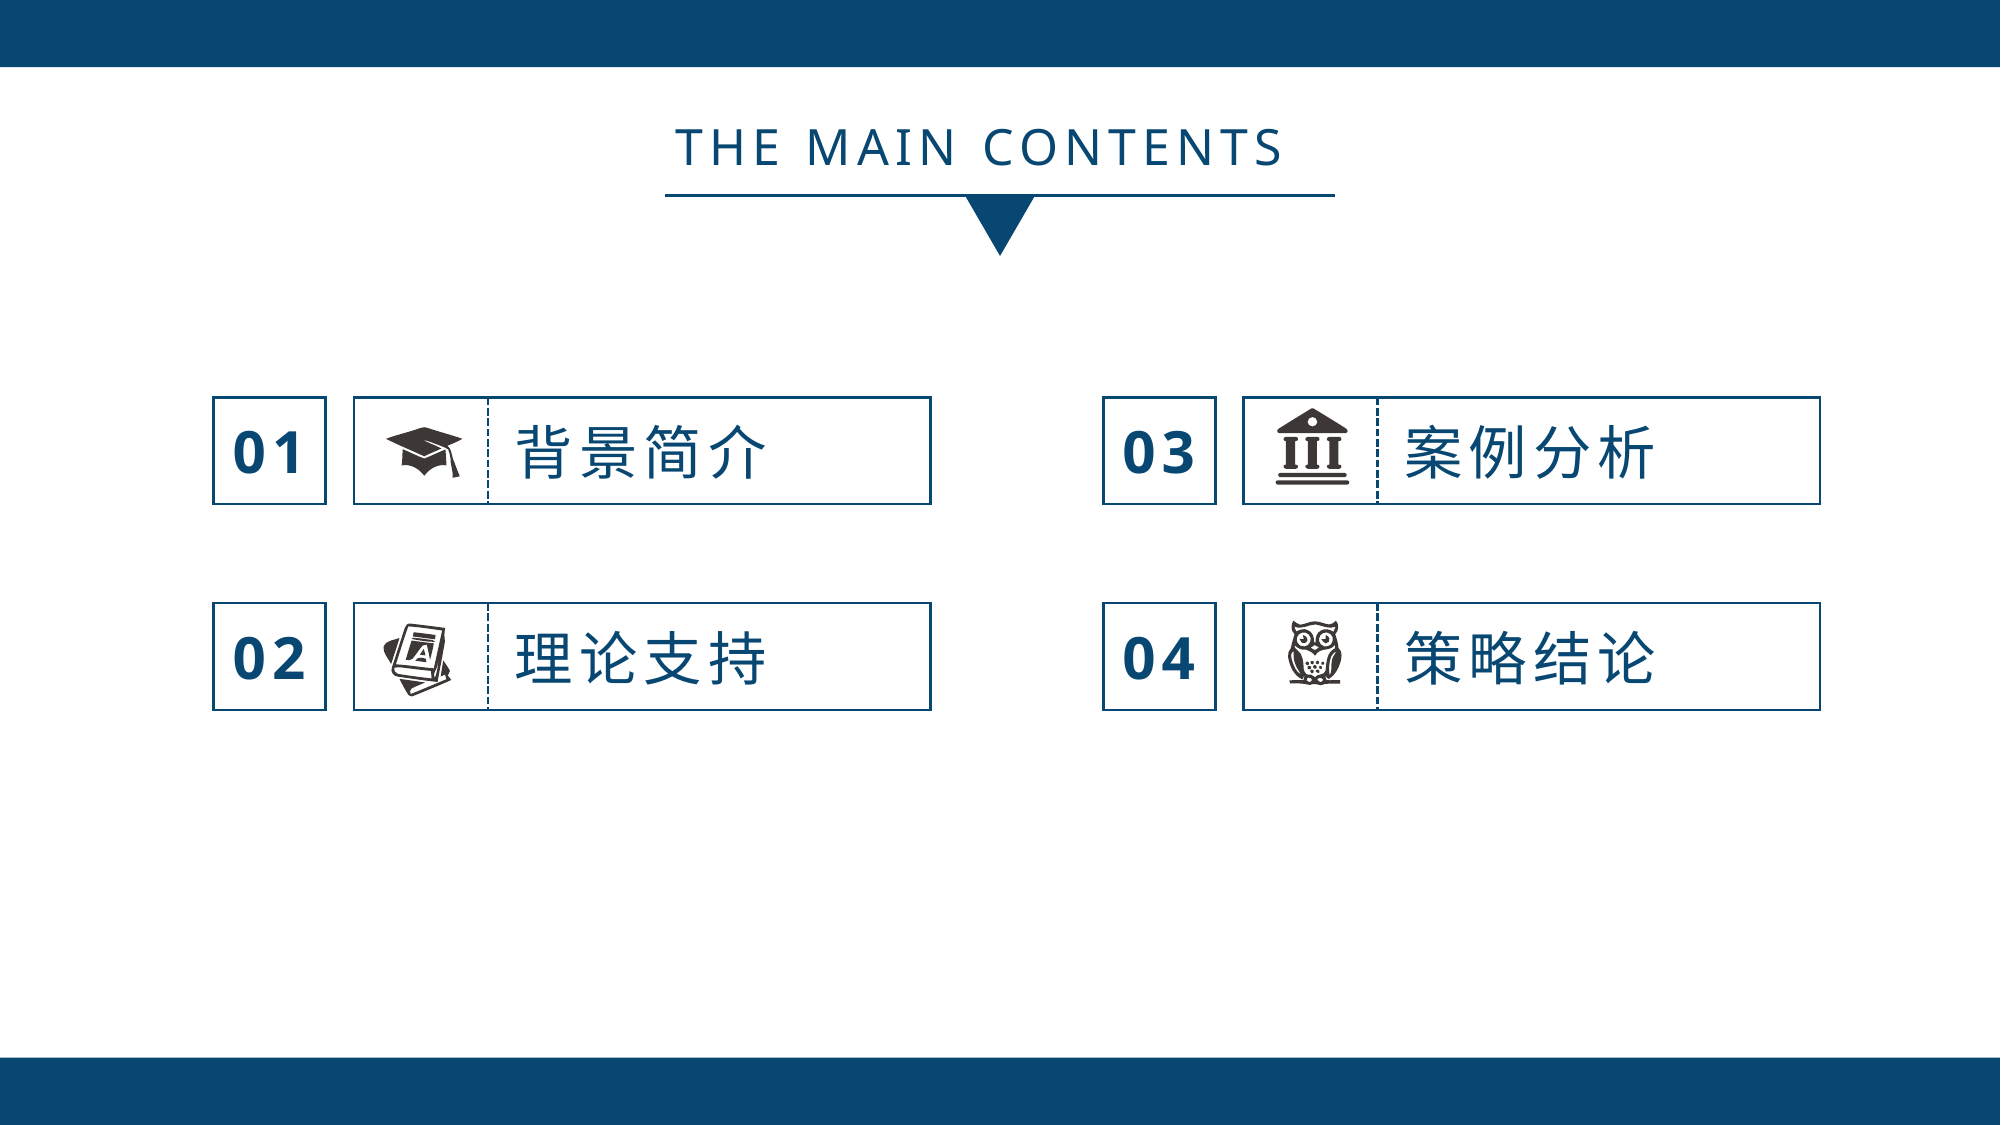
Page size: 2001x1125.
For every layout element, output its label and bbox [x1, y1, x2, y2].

text_box [0, 0, 2000, 68]
text_box [1103, 397, 1855, 505]
text_box [0, 1057, 2000, 1125]
text_box [213, 602, 965, 710]
text_box [660, 107, 1339, 256]
text_box [1103, 602, 1855, 710]
text_box [213, 397, 965, 505]
